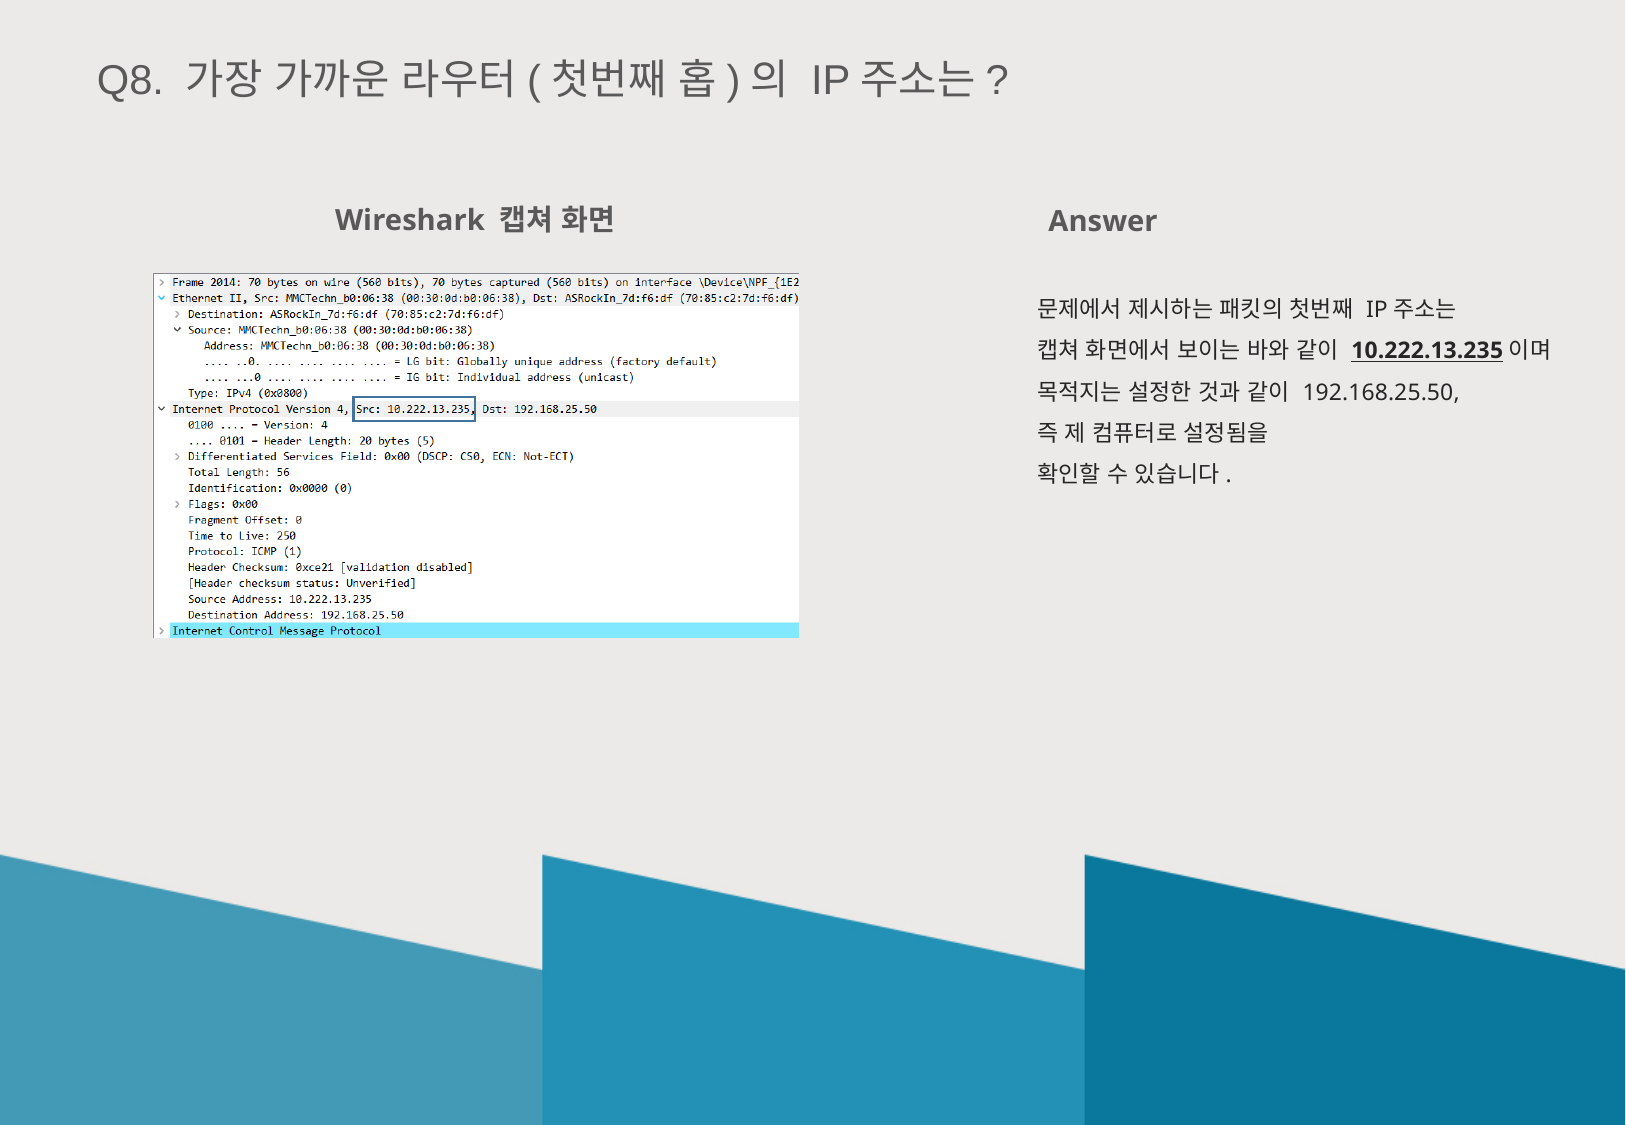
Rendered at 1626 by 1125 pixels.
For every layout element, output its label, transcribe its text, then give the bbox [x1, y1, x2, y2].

text_box Answer [734, 194, 1473, 245]
text_box Wireshark 캡쳐 화면 [106, 194, 734, 244]
picture [0, 0, 1626, 1125]
text_box Q8. 가장 가까운 라우터(첫번째 홉)의 IP주소는? [82, 45, 1614, 111]
text_box 문제에서 제시하는 패킷의 첫번째 IP주소는 캡쳐 화면에서 보이는 바와 같이 10.222.13.235이며 목적지는 설정한 것과 같이 192.168.25.50, 즉 제 컴퓨터로 설정됨을 확인할 수 있습니다. [1022, 273, 1614, 495]
